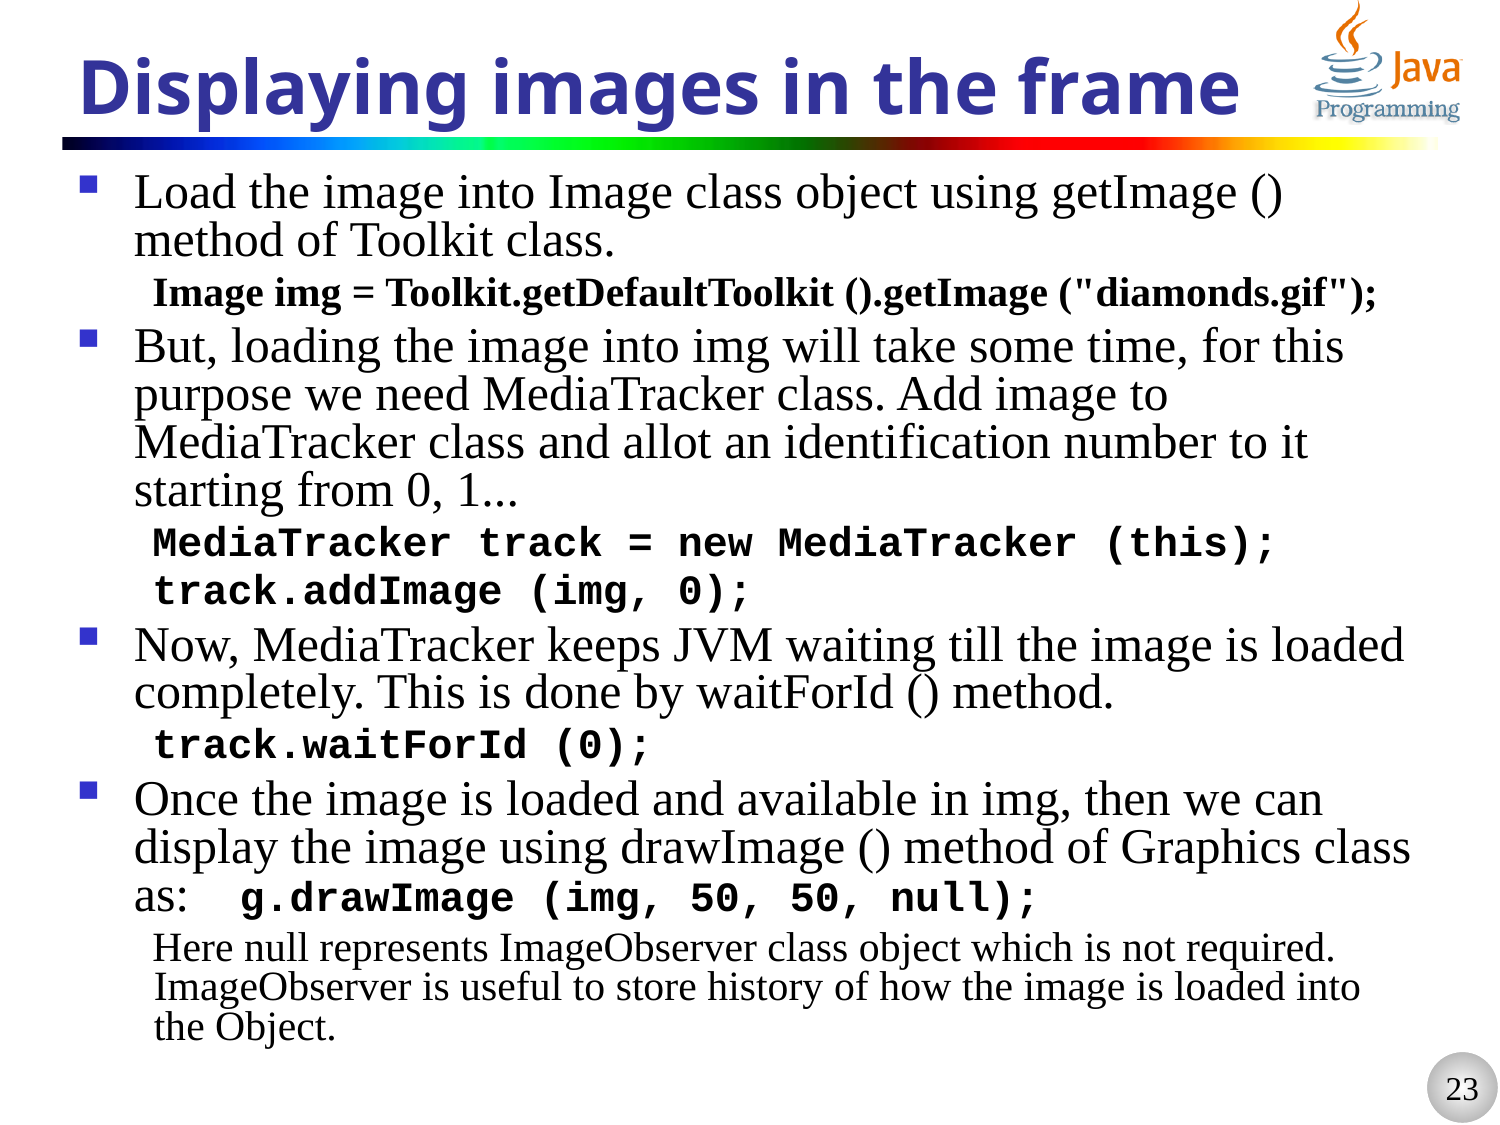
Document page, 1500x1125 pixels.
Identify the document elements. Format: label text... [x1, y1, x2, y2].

picture [382, 138, 1438, 150]
picture [1312, 0, 1463, 125]
list Load the image into Image class object using getImage () method of Toolkit class. Image img = Toolkit.getDefaultToolkit ().getImage ("diamonds.gif"); But, loading the image into img will take some time, for this purpose we need MediaTracker class. Add image to MediaTracker class and allot an identification number to it starting from 0, 1... MediaTracker track = new MediaTracker (this); track.addImage (img, 0); Now, MediaTracker keeps JVM waiting till the image is loaded completely. This is done by waitForId () method. track.waitForId (0); Once the image is loaded and available in img, then we can display the image using drawImage () method of Graphics class as: g.drawImage (img, 50, 50, null); Here null represents ImageObserver class object which is not required. ImageObserver is useful to store history of how the image is loaded into the Object. [62, 162, 1438, 1063]
title Displaying images in the frame [62, 37, 1438, 138]
picture [62, 138, 355, 150]
